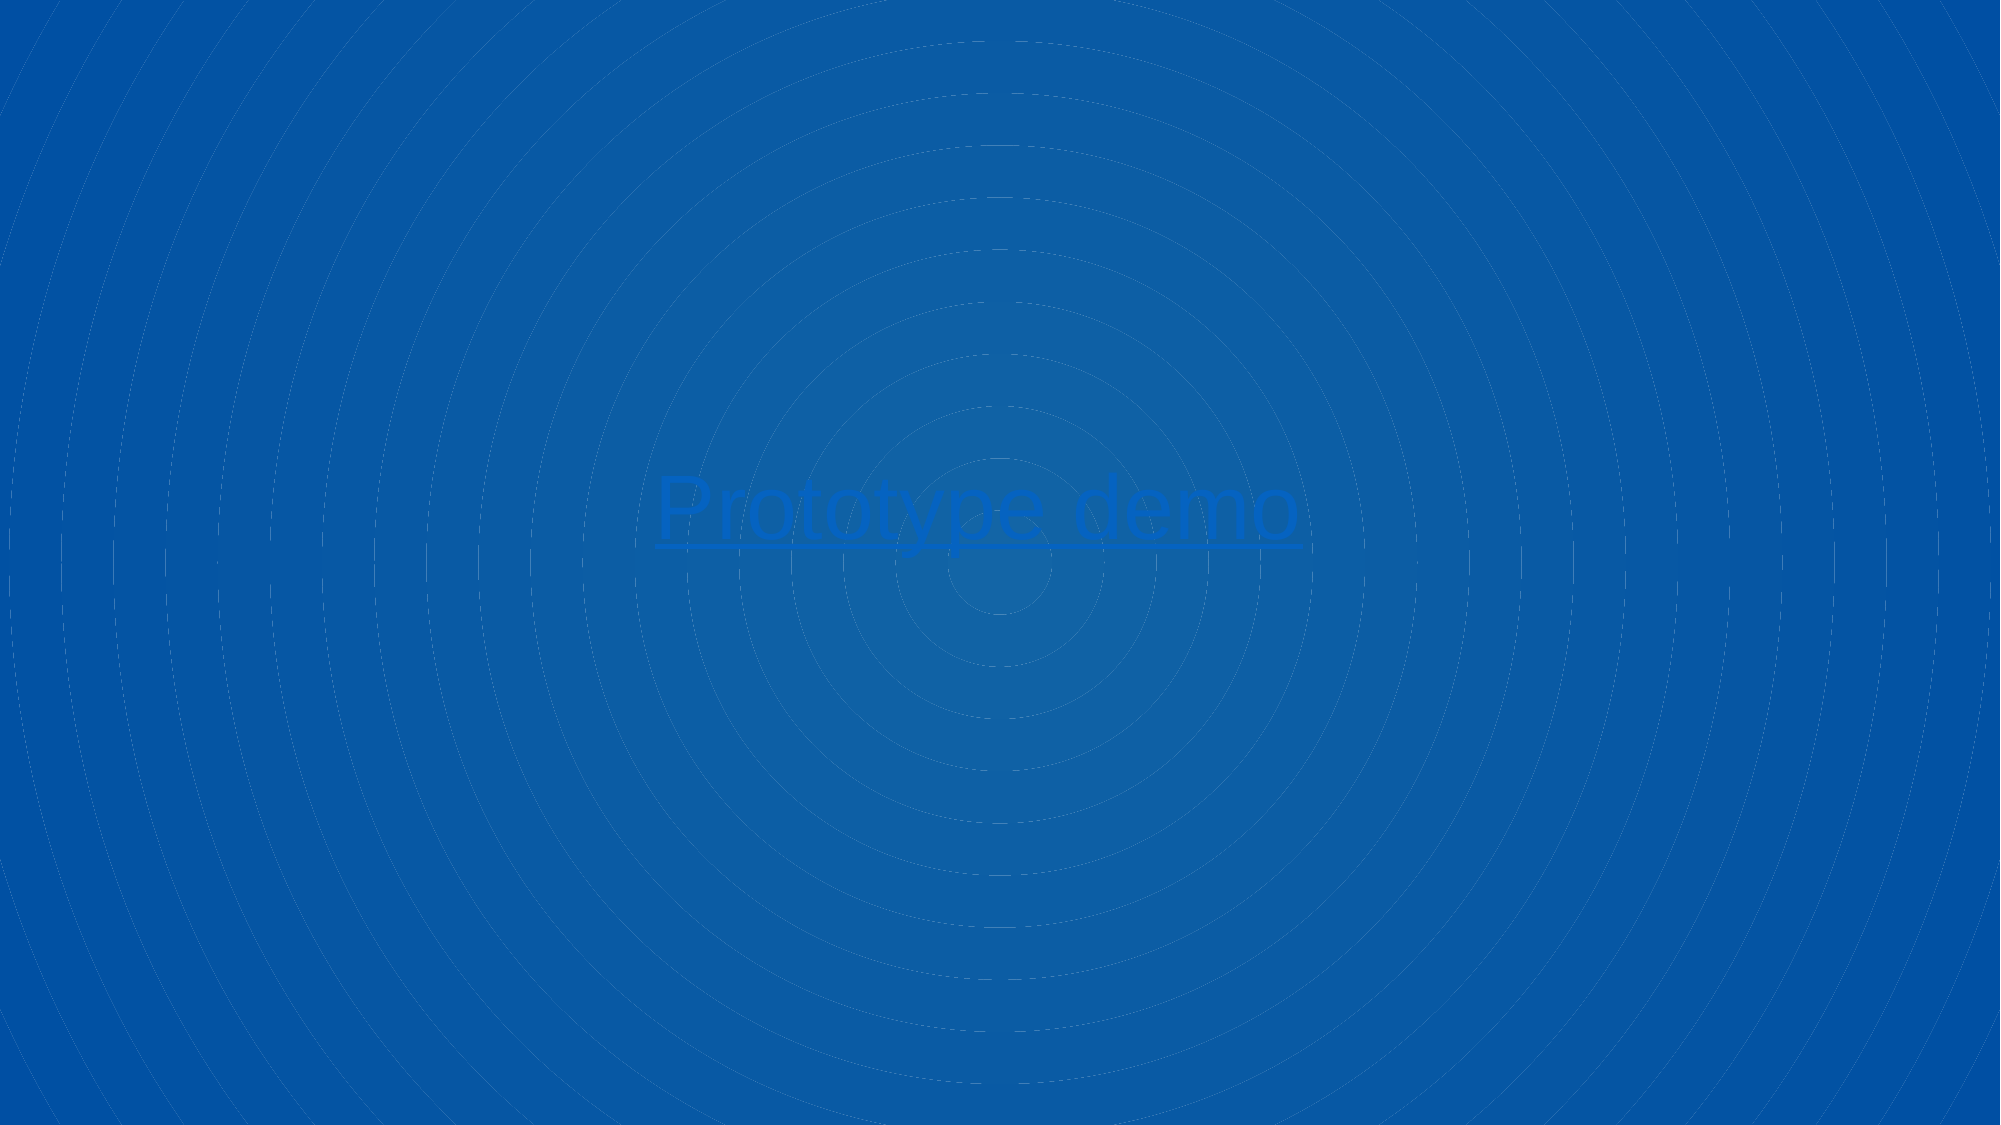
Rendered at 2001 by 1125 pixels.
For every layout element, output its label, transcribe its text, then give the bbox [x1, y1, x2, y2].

title Prototype demo [586, 401, 1686, 619]
text_box [272, 306, 586, 619]
